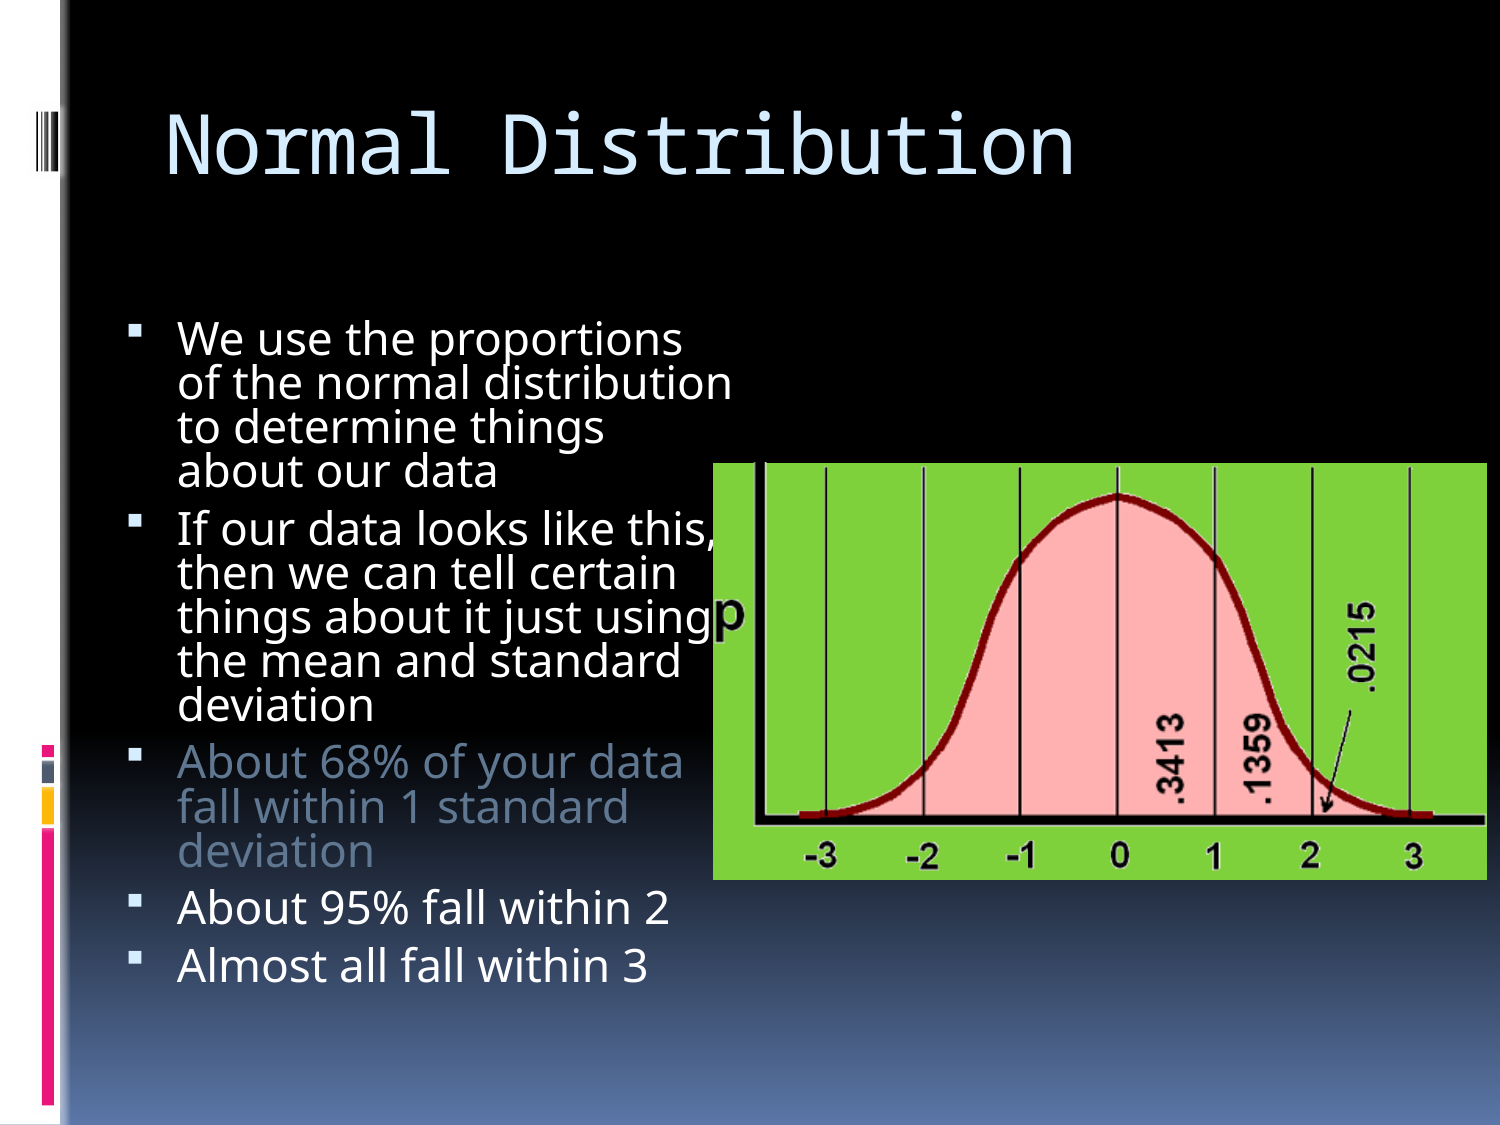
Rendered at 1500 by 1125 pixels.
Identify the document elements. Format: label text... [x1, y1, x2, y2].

title Normal Distribution [150, 83, 1425, 234]
list We use the proportions of the normal distribution to determine things about our data If our data looks like this, then we can tell certain things about it just using the mean and standard deviation About 68% of your data fall within 1 standard deviation About 95% fall within 2 Almost all fall within 3 [99, 312, 750, 1000]
picture [712, 461, 1488, 881]
